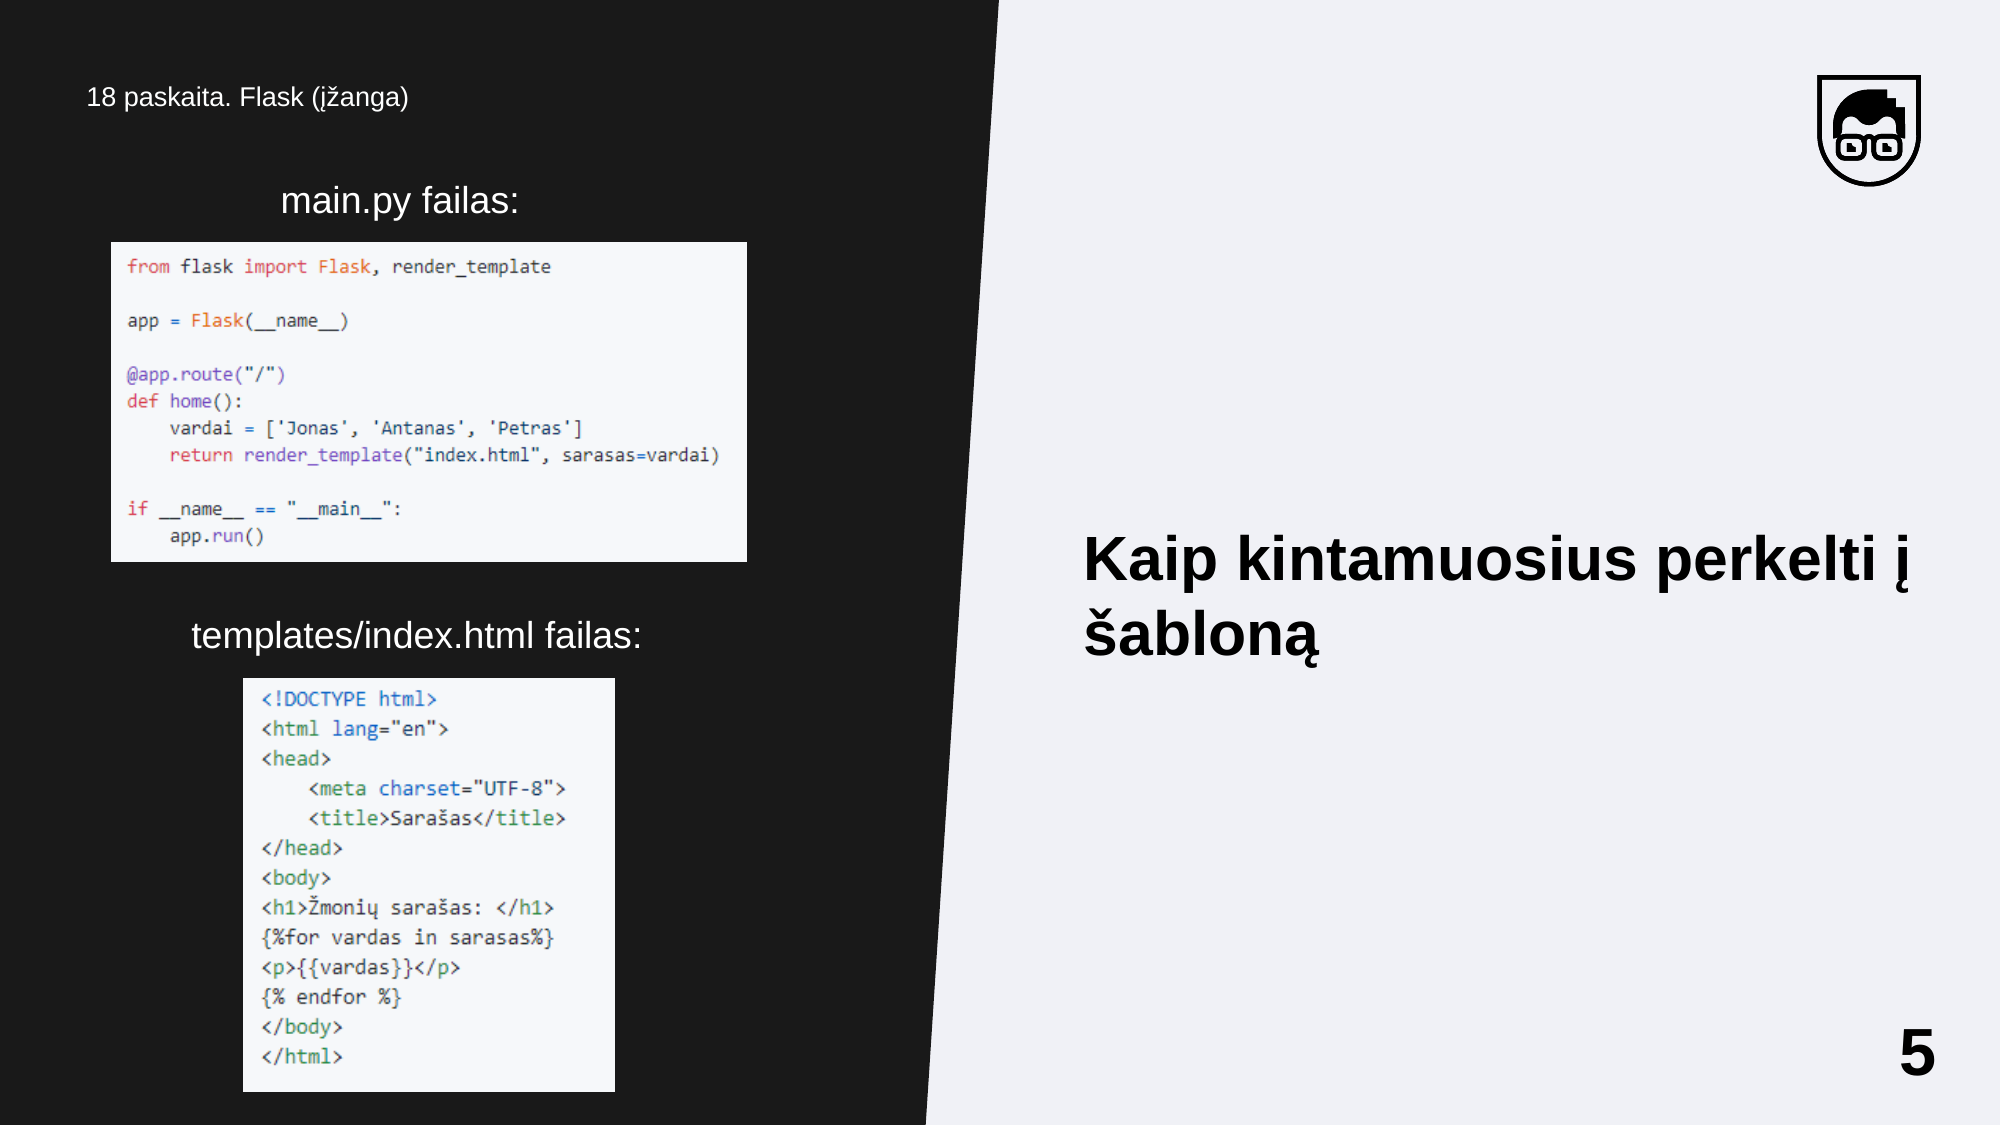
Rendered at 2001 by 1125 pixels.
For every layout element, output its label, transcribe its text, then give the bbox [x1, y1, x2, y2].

picture [111, 242, 747, 562]
text_box main.py failas: [265, 168, 716, 229]
picture [243, 678, 615, 1092]
text_box templates/index.html failas: [176, 603, 758, 664]
text_box 5 [1884, 1001, 1952, 1097]
text_box 18 paskaita. Flask (įžanga) [78, 75, 1000, 150]
text_box Kaip kintamuosius perkelti į šabloną [1076, 511, 1949, 680]
